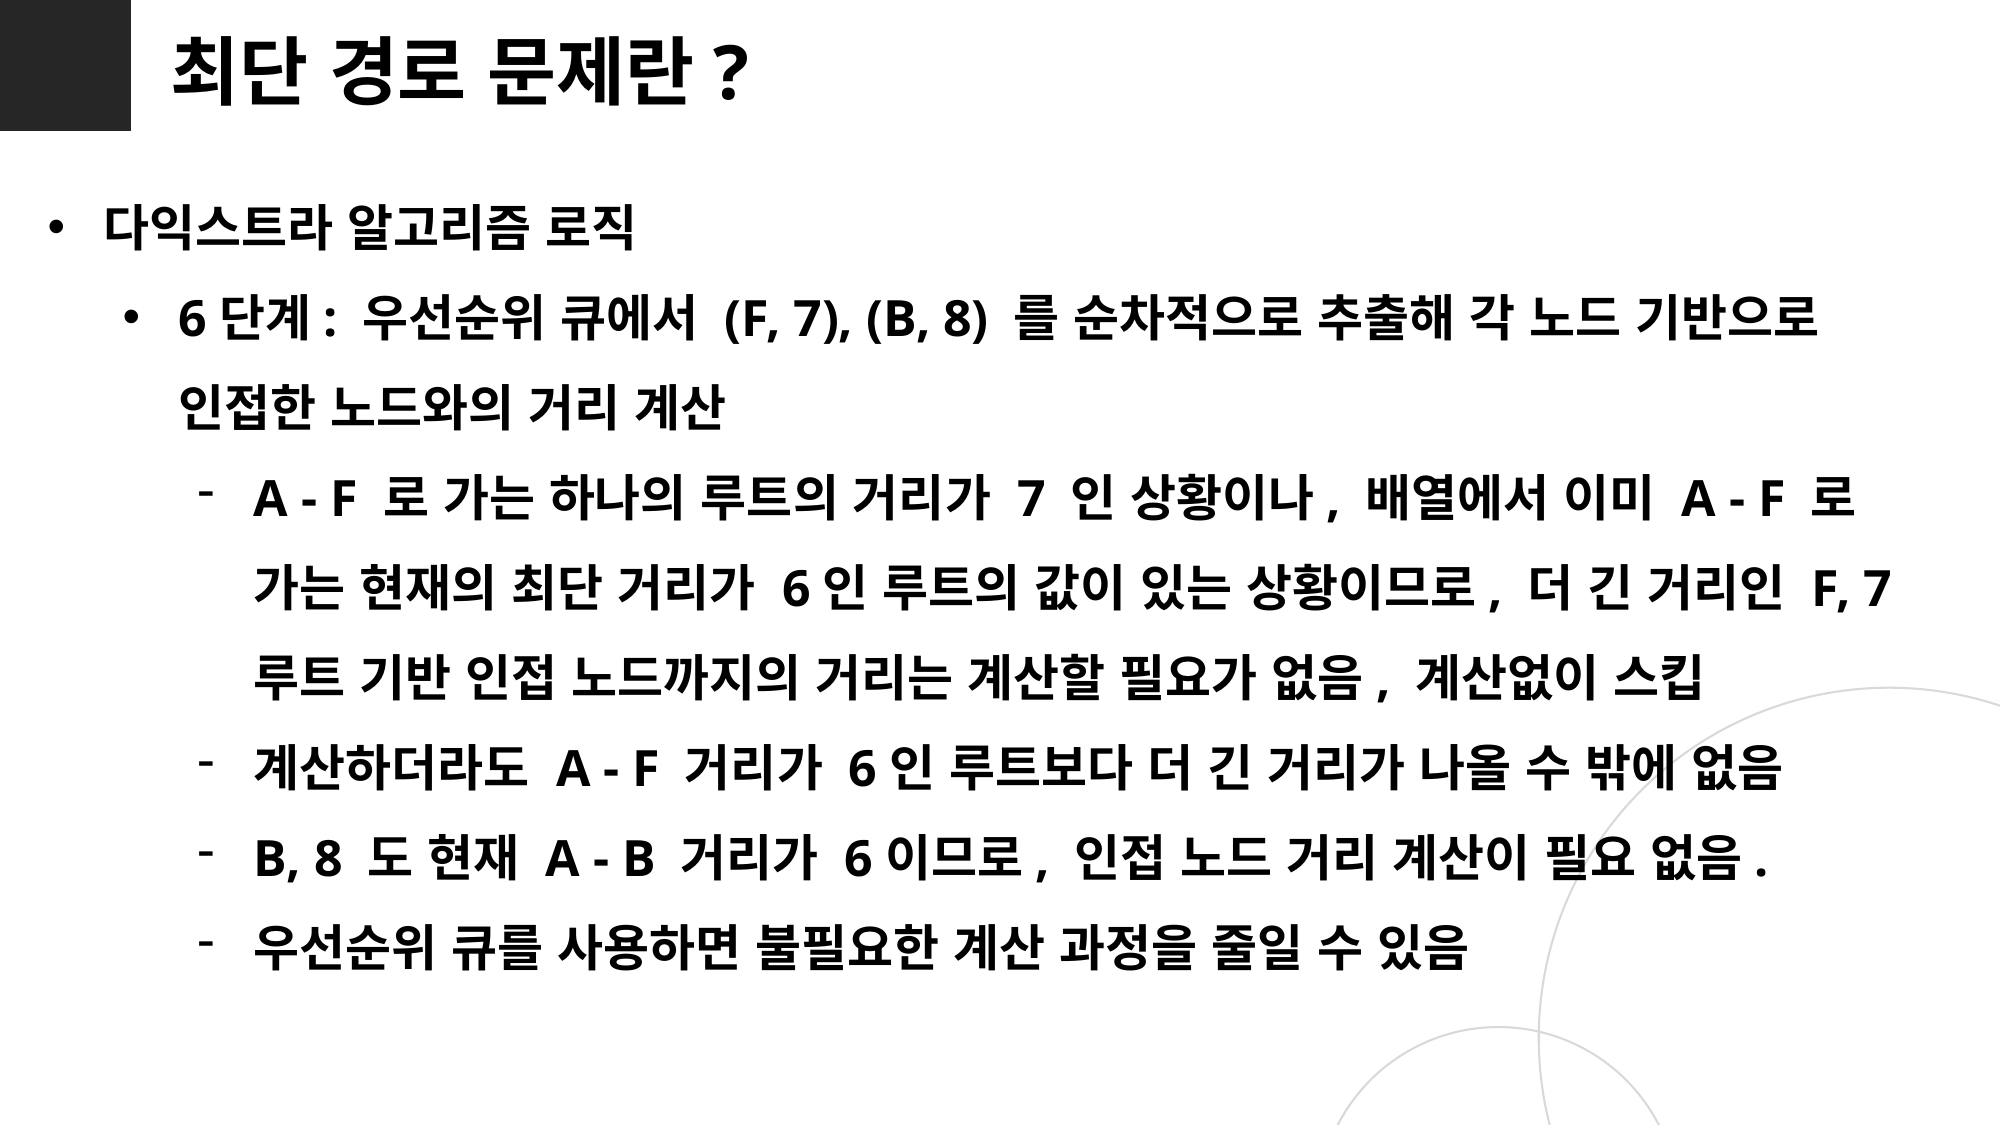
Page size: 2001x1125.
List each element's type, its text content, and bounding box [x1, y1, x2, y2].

text_box 최단 경로 문제란? [155, 17, 1239, 123]
text_box 다익스트라 알고리즘 로직 6단계: 우선순위 큐에서 (F, 7), (B, 8) 를 순차적으로 추출해 각 노드 기반으로 인접한 노드와의 거리 계산 A - F 로 가는 하나의 루트의 거리가 7 인 상황이나, 배열에서 이미 A - F 로 가는 현재의 최단 거리가 6인 루트의 값이 있는 상황이므로, 더 긴 거리인 F, 7 루트 기반 인접 노드까지의 거리는 계산할 필요가 없음, 계산없이 스킵 계산하더라도 A - F 거리가 6인 루트보다 더 긴 거리가 나올 수 밖에 없음 B, 8 도 현재 A - B 거리가 6이므로, 인접 노드 거리 계산이 필요 없음. 우선순위 큐를 사용하면 불필요한 계산 과정을 줄일 수 있음 [33, 158, 1940, 984]
text_box [0, 0, 132, 132]
